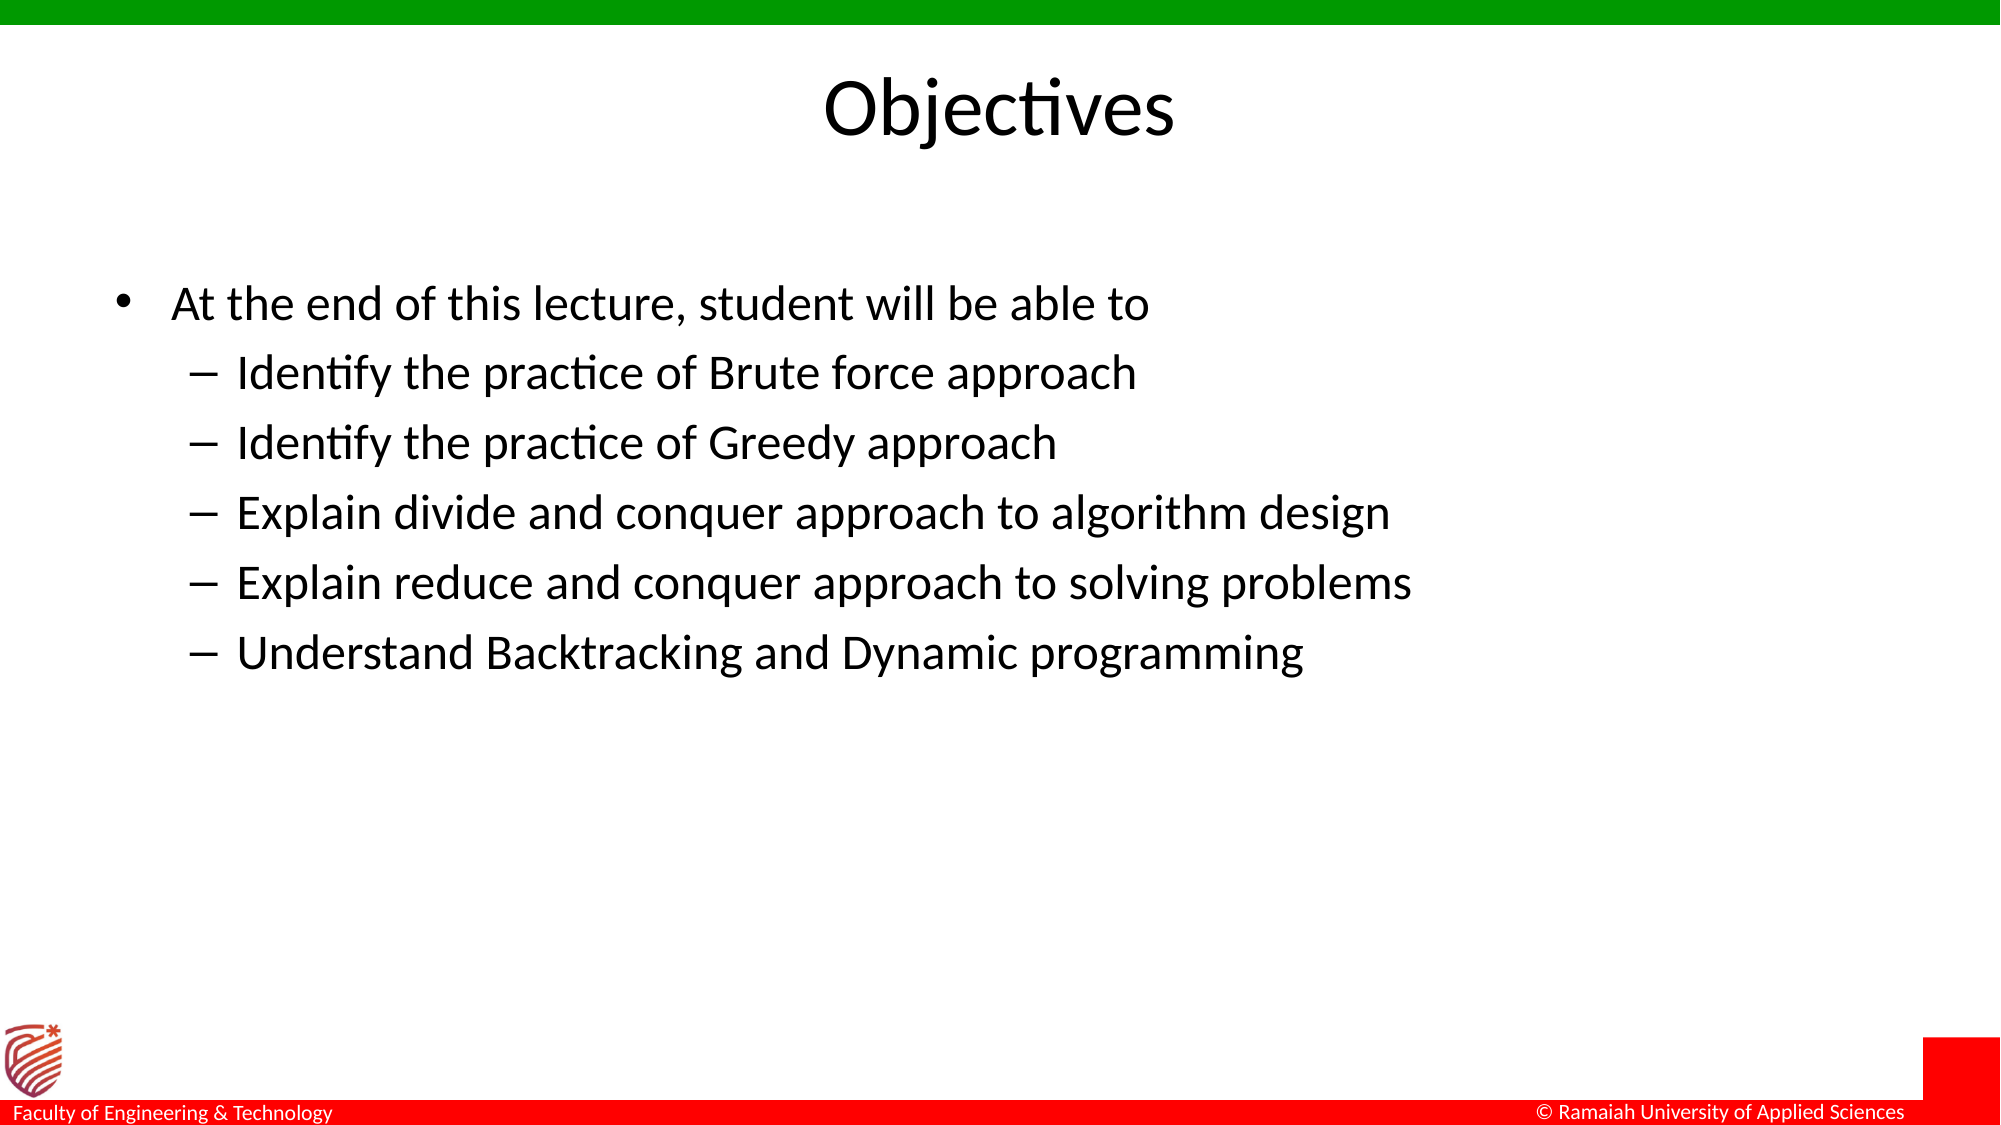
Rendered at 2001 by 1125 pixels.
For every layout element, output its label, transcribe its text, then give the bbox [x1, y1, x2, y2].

list At the end of this lecture, student will be able to Identify the practice of Brute force approach Identify the practice of Greedy approach Explain divide and conquer approach to algorithm design Explain reduce and conquer approach to solving problems Understand Backtracking and Dynamic programming [99, 262, 1900, 1005]
picture [0, 1013, 69, 1100]
title Objectives [99, 45, 1900, 233]
